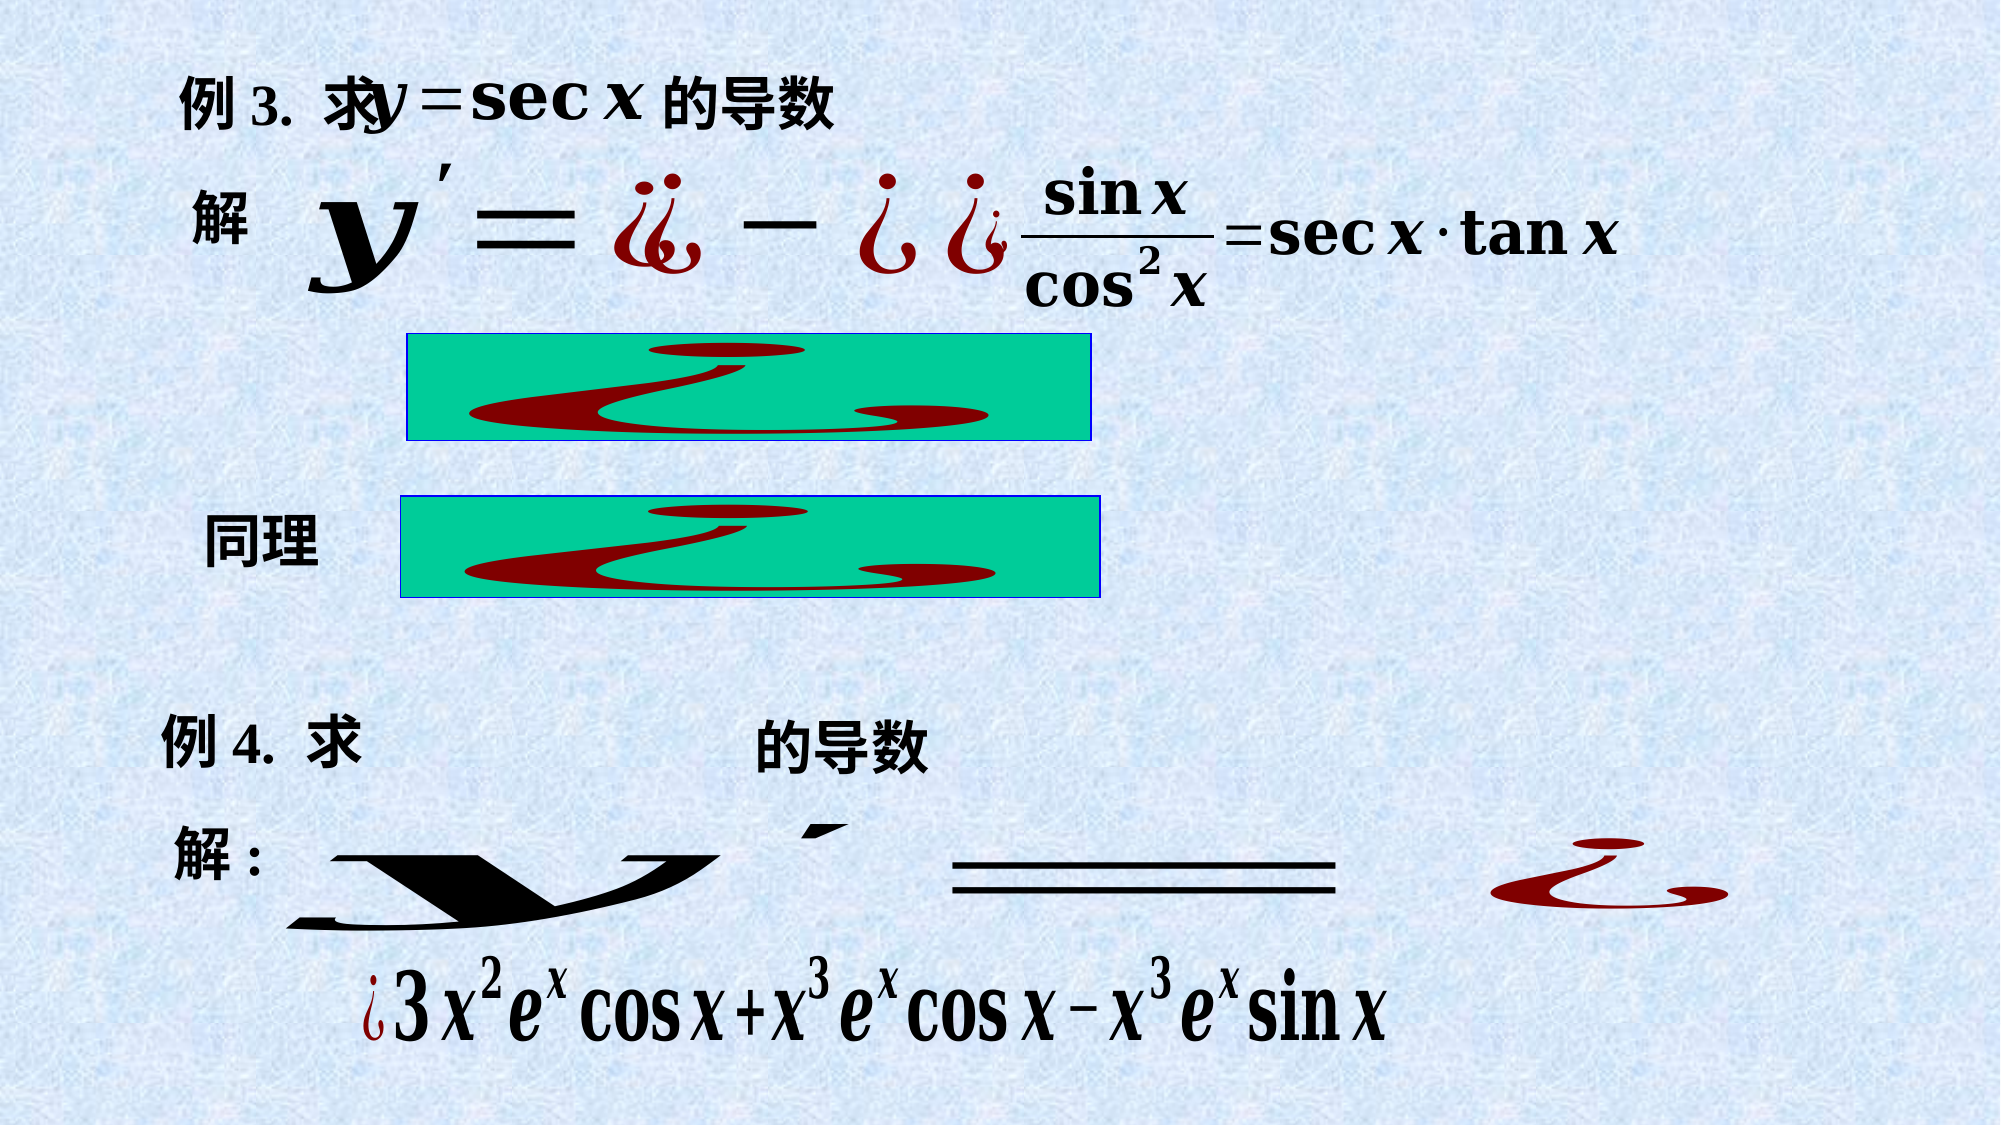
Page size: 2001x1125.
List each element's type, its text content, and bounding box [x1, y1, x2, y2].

text_box 同理 [188, 496, 534, 582]
picture [0, 0, 2001, 1125]
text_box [163, 59, 936, 146]
text_box 的导数 [739, 703, 1071, 789]
text_box 解 [176, 174, 273, 259]
text_box 解: [158, 809, 407, 895]
